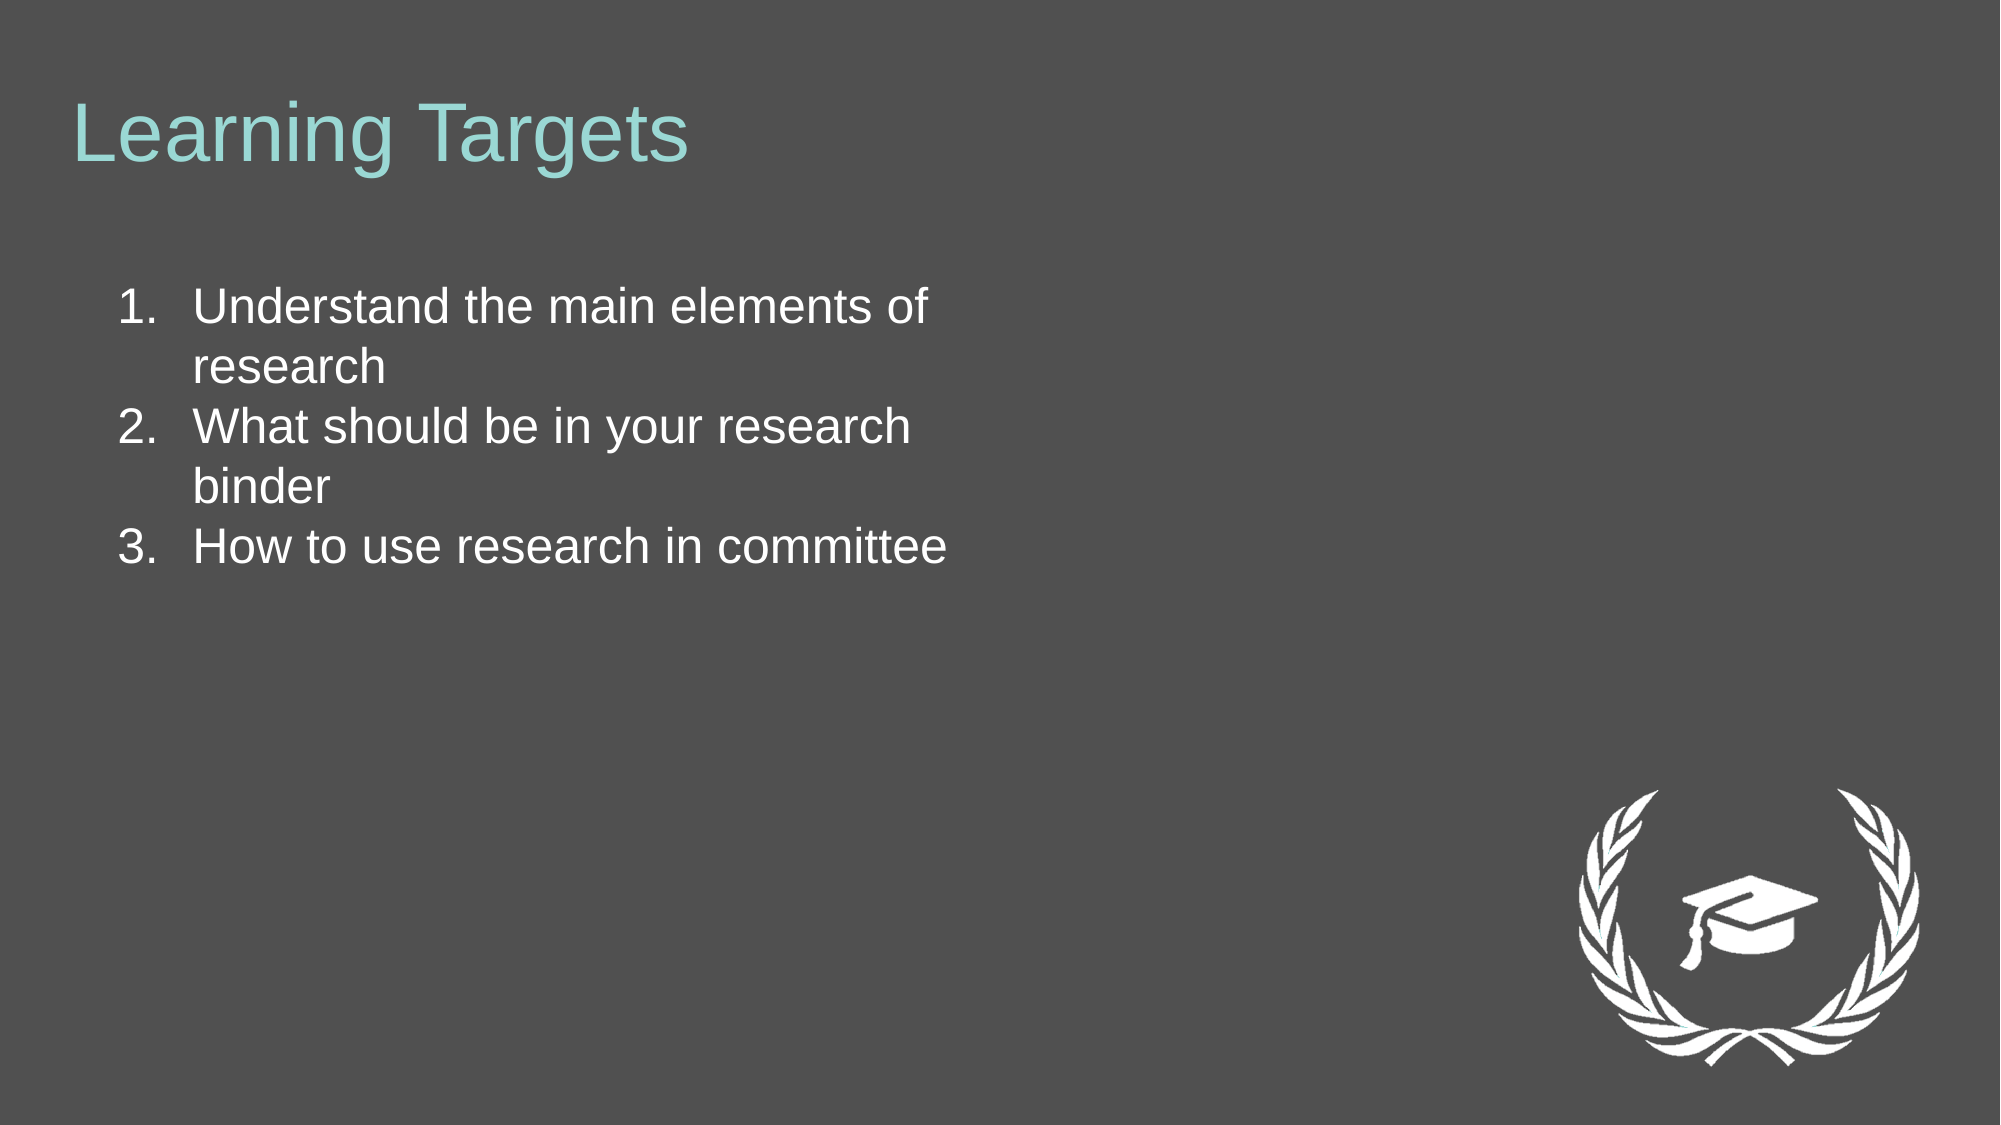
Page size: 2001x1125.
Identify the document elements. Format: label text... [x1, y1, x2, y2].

text_box Learning Targets [56, 70, 1519, 187]
picture [1566, 744, 1927, 1106]
text_box Understand the main elements of research What should be in your research binder How to use research in committee [102, 265, 969, 584]
